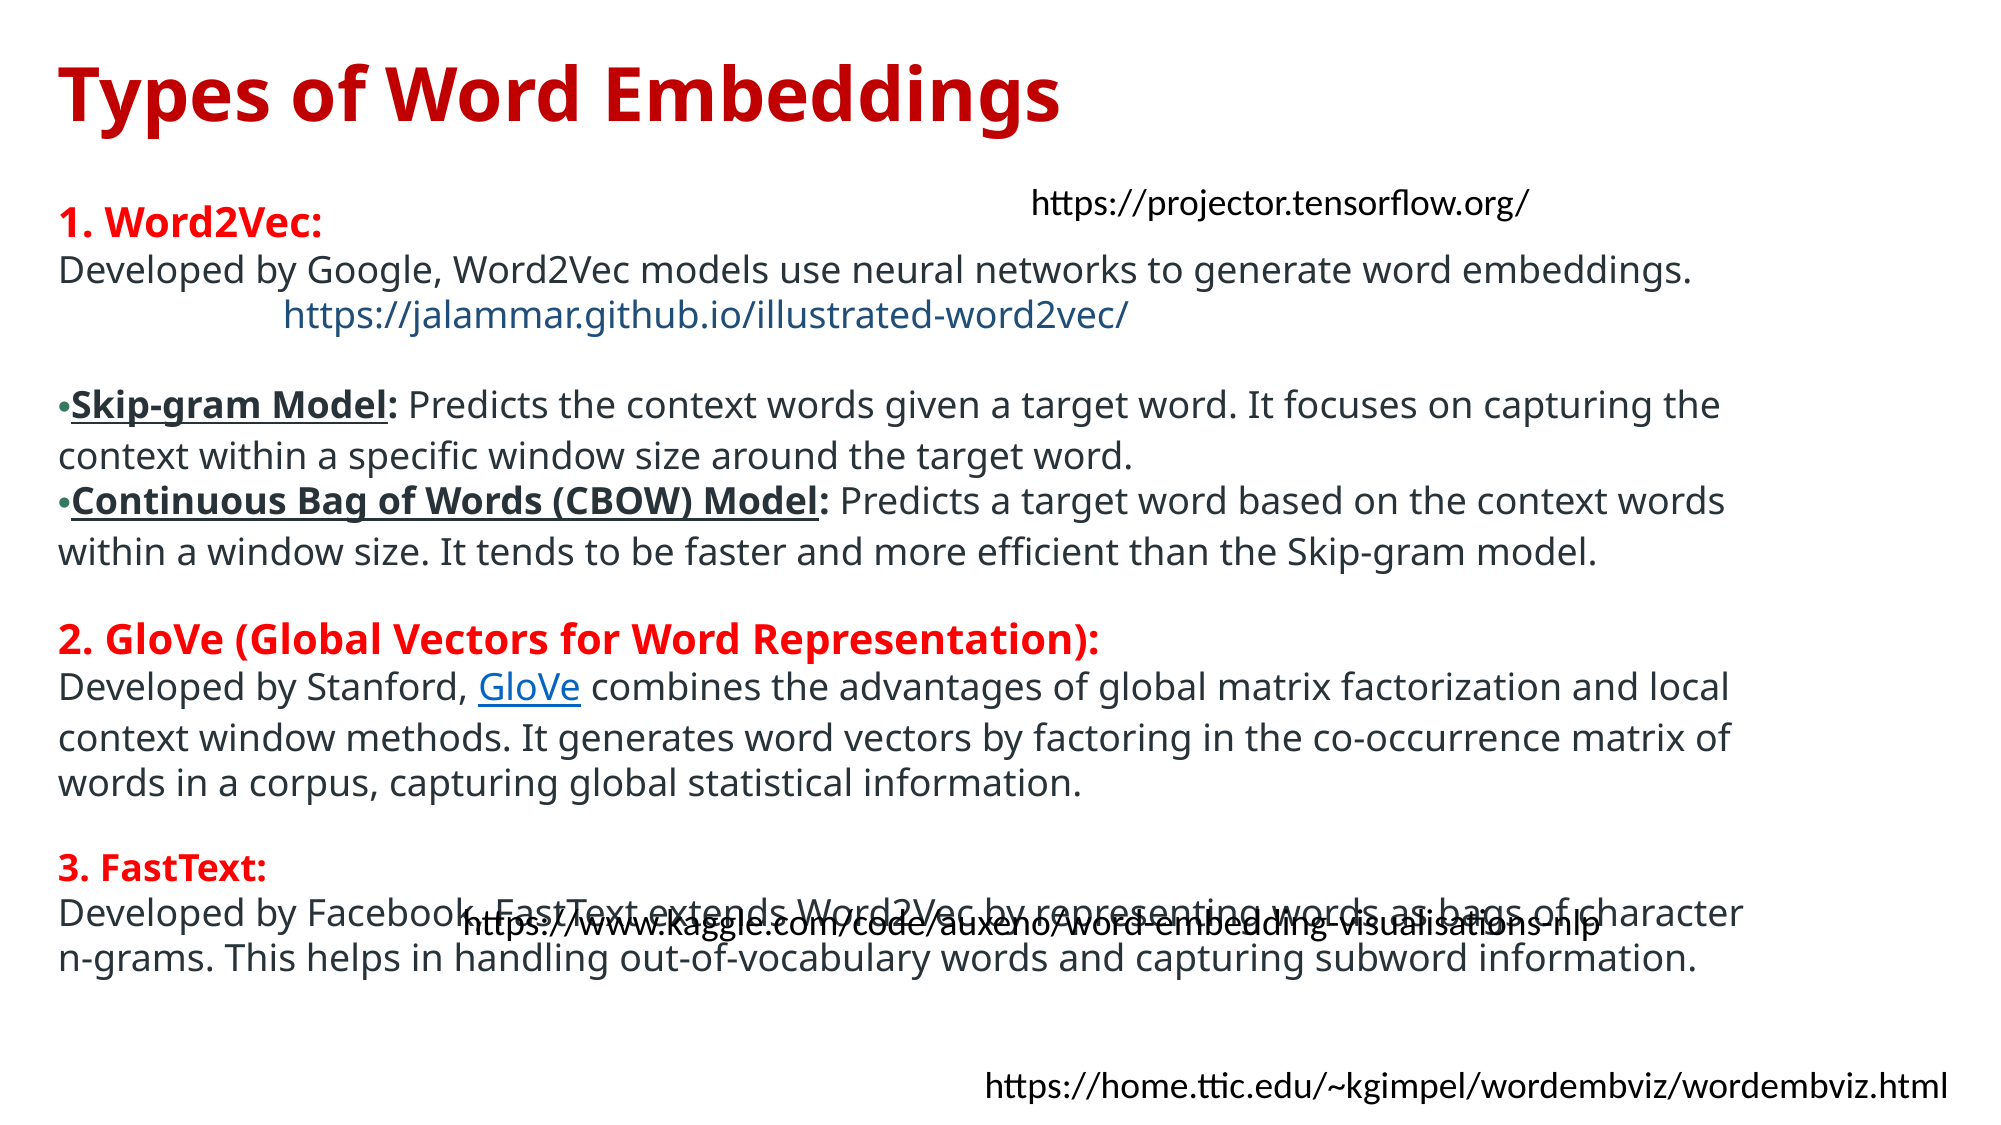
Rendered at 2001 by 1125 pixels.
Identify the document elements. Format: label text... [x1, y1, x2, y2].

text_box https://www.kaggle.com/code/auxeno/word-embedding-visualisations-nlp [447, 890, 1988, 950]
text_box Types of Word Embeddings 1. Word2Vec: Developed by Google, Word2Vec models use neural networks to generate word embeddings. https://jalammar.github.io/illustrated-word2vec/ Skip-gram Model: Predicts the context words given a target word. It focuses on capturing the context within a specific window size around the target word. Continuous Bag of Words (CBOW) Model: Predicts a target word based on the context words within a window size. It tends to be faster and more efficient than the Skip-gram model. 2. GloVe (Global Vectors for Word Representation): Developed by Stanford, GloVe combines the advantages of global matrix factorization and local context window methods. It generates word vectors by factoring in the co-occurrence matrix of words in a corpus, capturing global statistical information. 3. FastText: Developed by Facebook, FastText extends Word2Vec by representing words as bags of character n-grams. This helps in handling out-of-vocabulary words and capturing subword information. [43, 38, 1767, 987]
text_box https://home.ttic.edu/~kgimpel/wordembviz/wordembviz.html [969, 1053, 1970, 1114]
text_box https://projector.tensorflow.org/ [1016, 170, 1886, 231]
